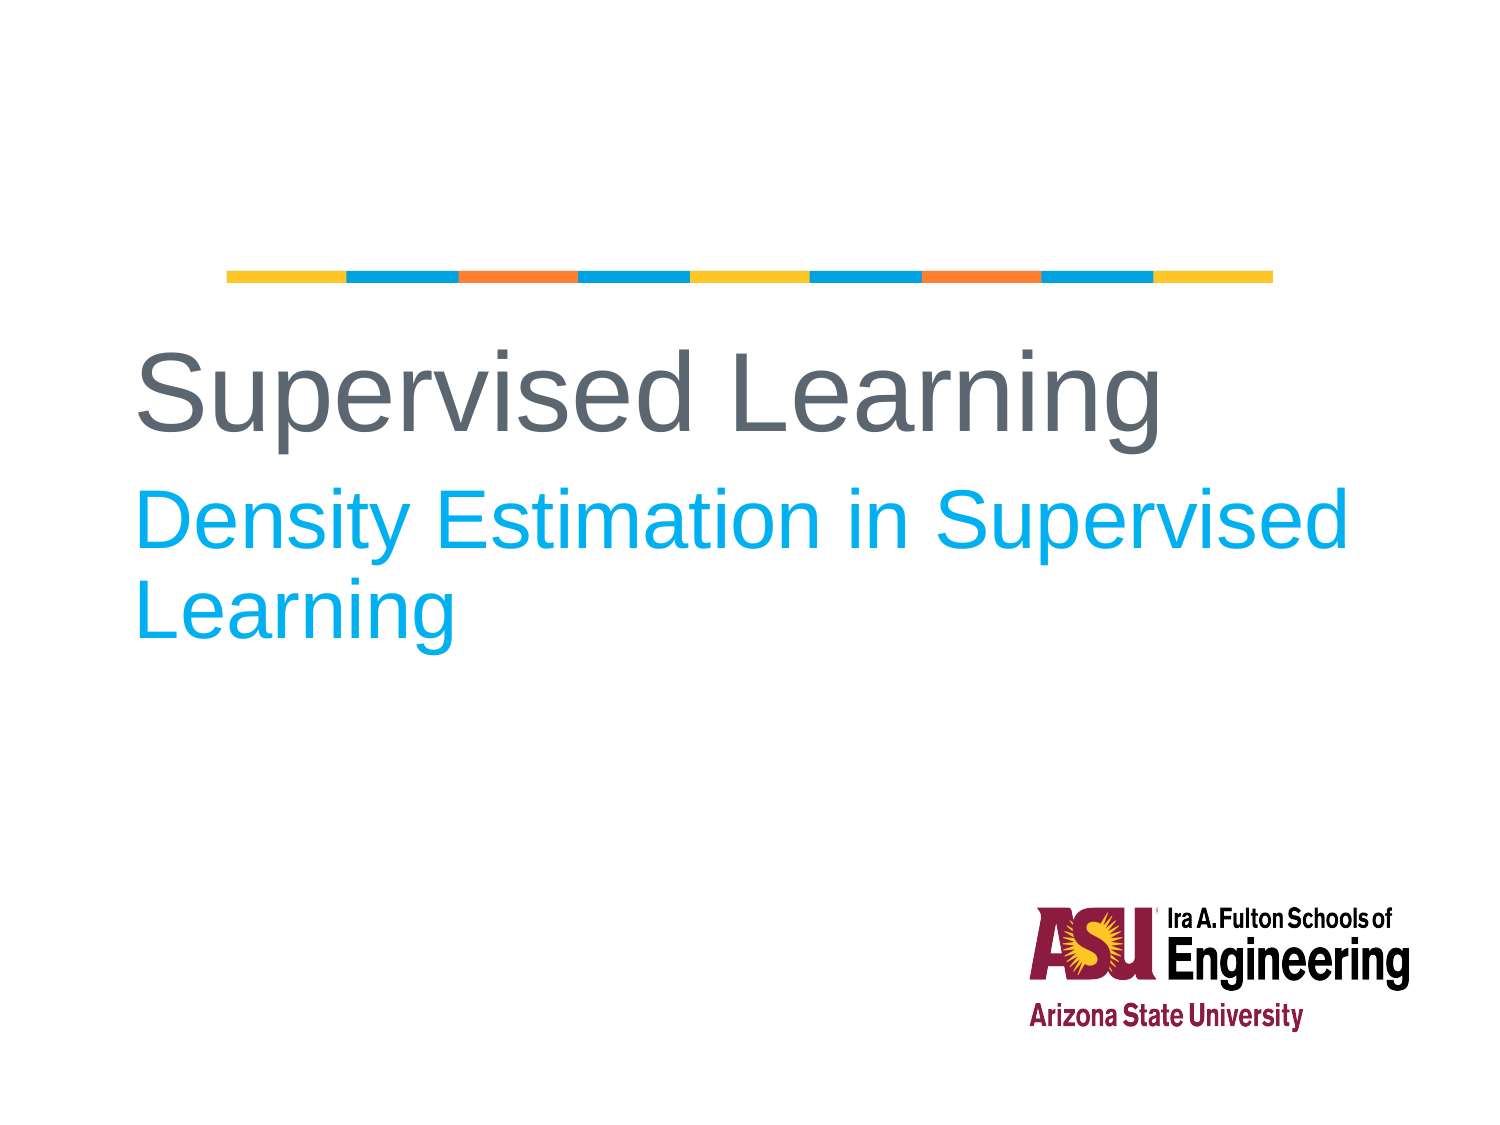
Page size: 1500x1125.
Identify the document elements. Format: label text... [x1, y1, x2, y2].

picture [1002, 871, 1436, 1063]
list Supervised Learning Density Estimation in Supervised Learning [122, 328, 1378, 588]
